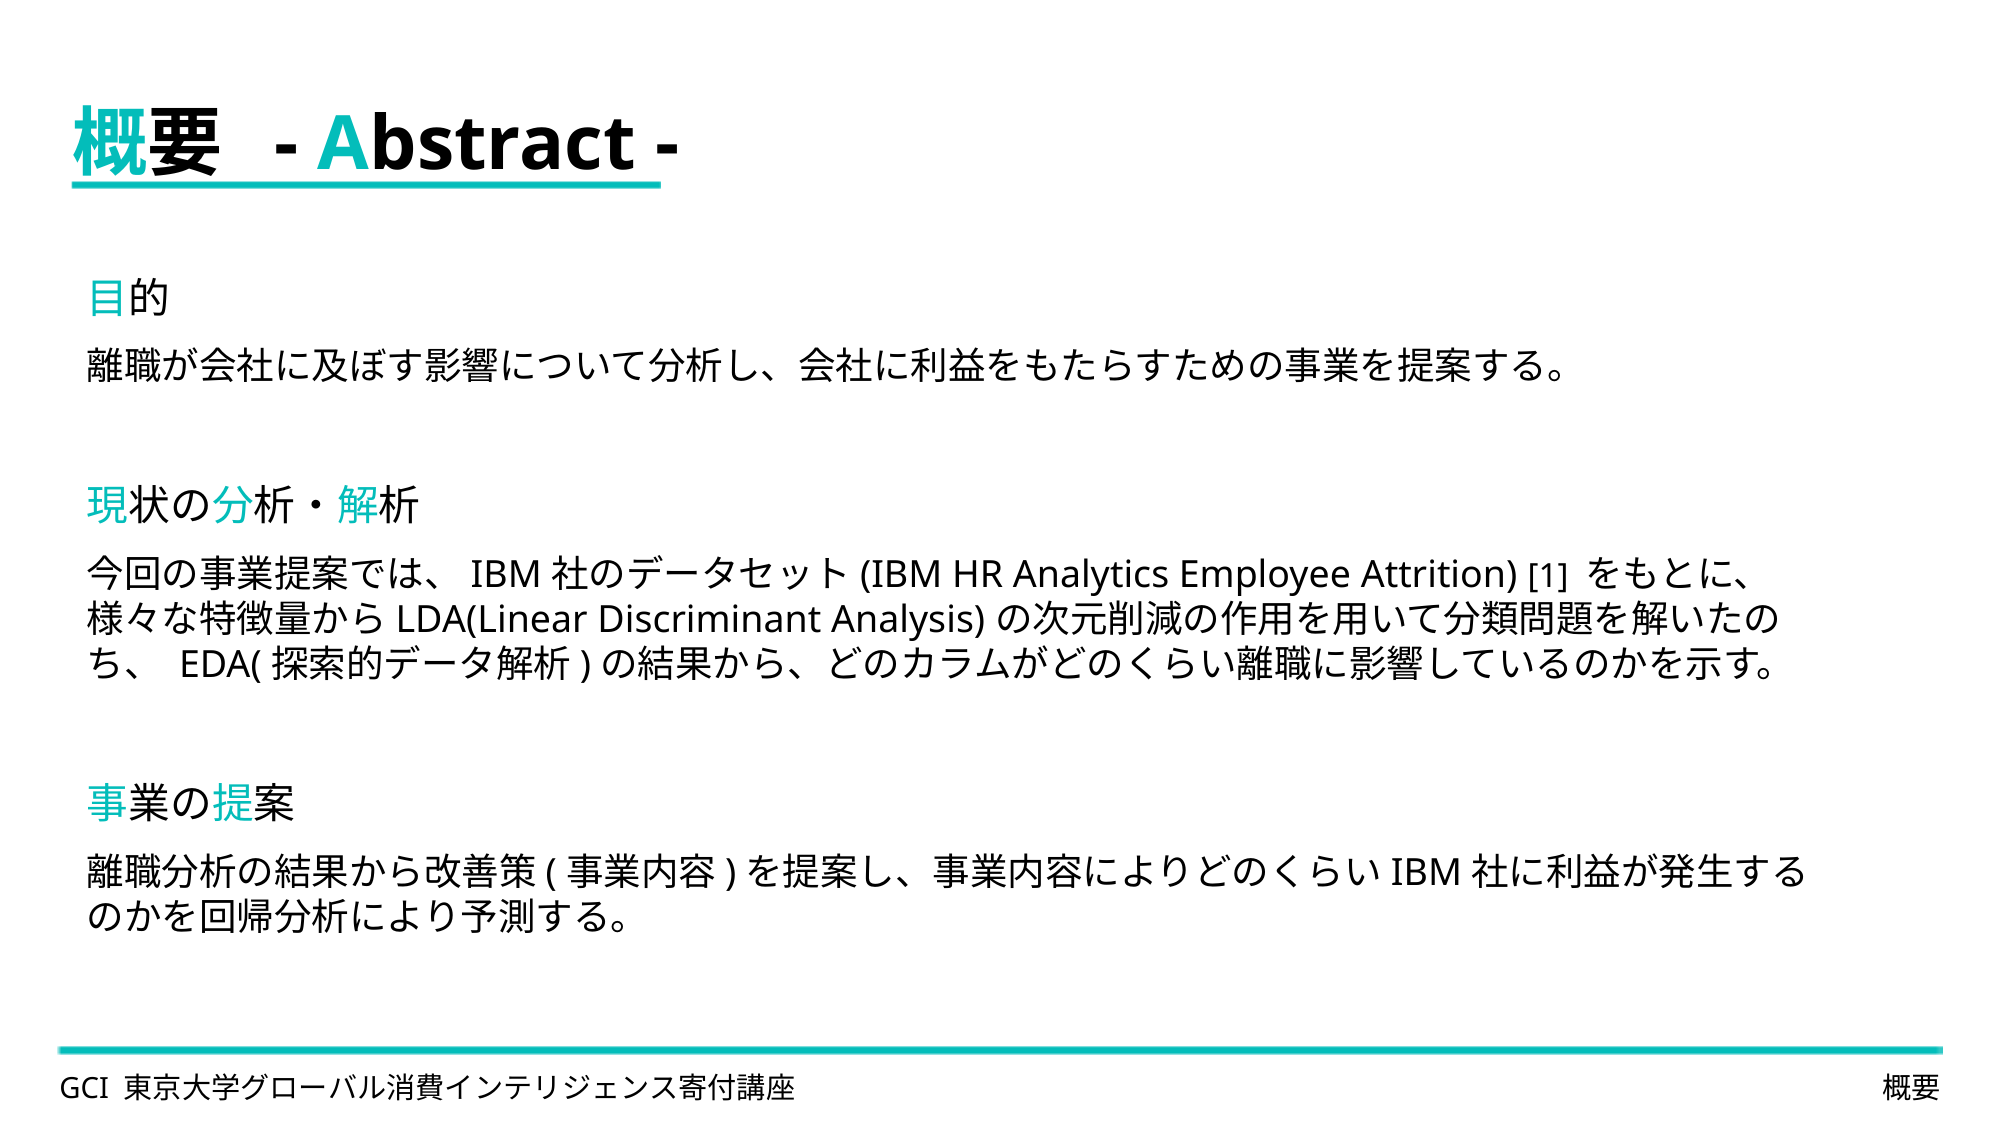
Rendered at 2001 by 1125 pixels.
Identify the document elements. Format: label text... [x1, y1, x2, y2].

picture [57, 1046, 1943, 1055]
text_box 概要 - Abstract - [57, 74, 1764, 216]
text_box GCI 東京大学グローバル消費インテリジェンス寄付講座 [44, 1061, 1146, 1112]
text_box 概要 [1146, 1061, 1956, 1112]
picture [71, 181, 661, 189]
list 目的 離職が会社に及ぼす影響について分析し、会社に利益をもたらすための事業を提案する。 現状の分析・解析 今回の事業提案では、IBM社のデータセット(IBM HR Analytics Employee Attrition) [1] をもとに、様々な特徴量からLDA(Linear Discriminant Analysis)の次元削減の作用を用いて分類問題を解いたのち、 EDA(探索的データ解析)の結果から、どのカラムがどのくらい離職に影響しているのかを示す。 事業の提案 離職分析の結果から改善策(事業内容)を提案し、事業内容によりどのくらいIBM社に利益が発生するのかを回帰分析により予測する。 [71, 263, 1831, 958]
